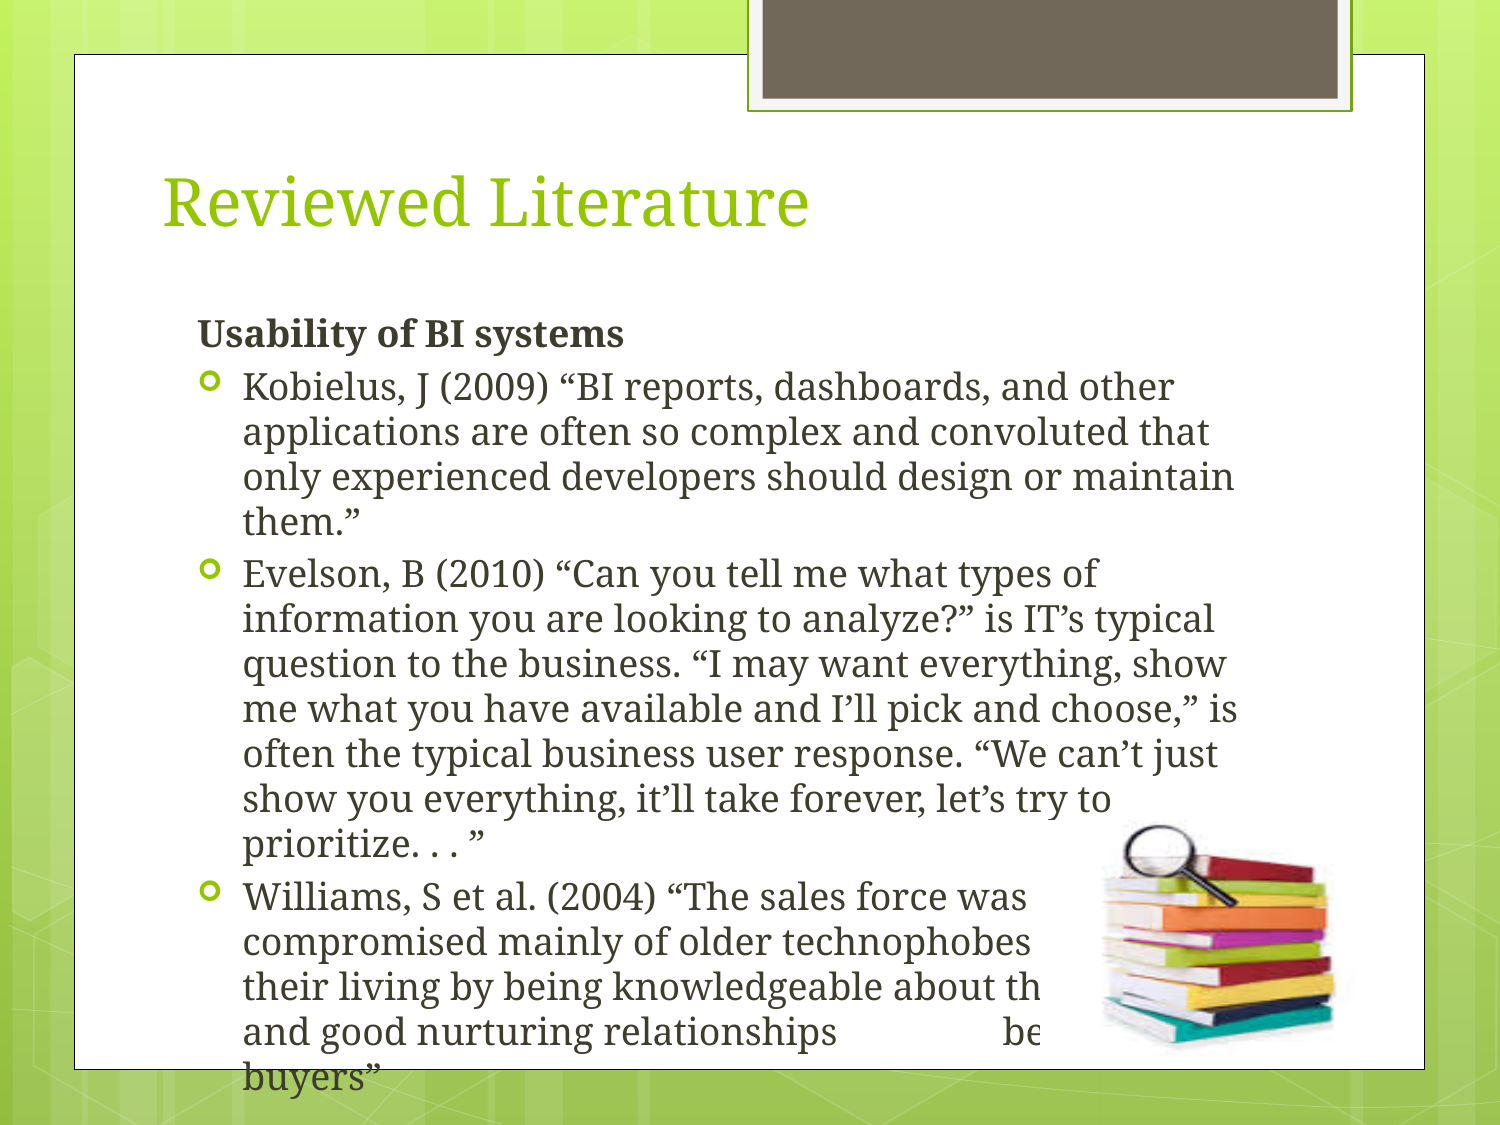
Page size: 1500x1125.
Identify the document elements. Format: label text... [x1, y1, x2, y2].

picture [1040, 820, 1422, 1065]
title Reviewed Literature [147, 137, 1365, 248]
list Usability of BI systems Kobielus, J (2009) “BI reports, dashboards, and other applications are often so complex and convoluted that only experienced developers should design or maintain them.” Evelson, B (2010) “Can you tell me what types of information you are looking to analyze?” is IT’s typical question to the business. “I may want everything, show me what you have available and I’ll pick and choose,” is often the typical business user response. “We can’t just show you everything, it’ll take forever, let’s try to prioritize. . . ” Williams, S et al. (2004) “The sales force was compromised mainly of older technophobes who made their living by being knowledgeable about the products and good nurturing relationships between buyers” [171, 302, 1283, 988]
